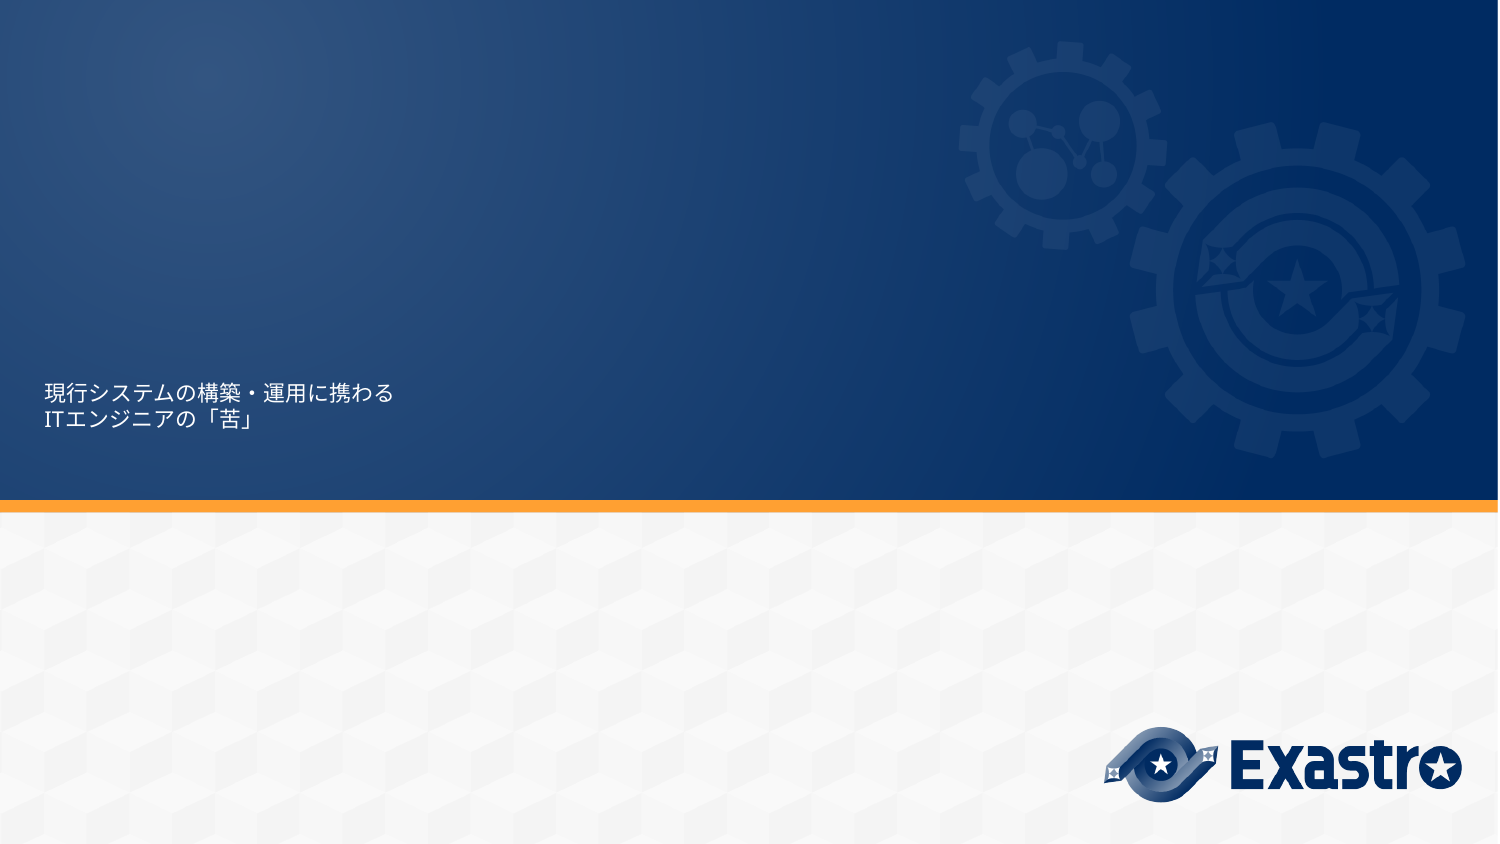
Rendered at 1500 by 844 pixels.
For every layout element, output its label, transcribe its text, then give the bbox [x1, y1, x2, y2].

title 現行システムの構築・運用に携わる ITエンジニアの「苦」 [29, 373, 1471, 433]
picture [0, 0, 1500, 844]
